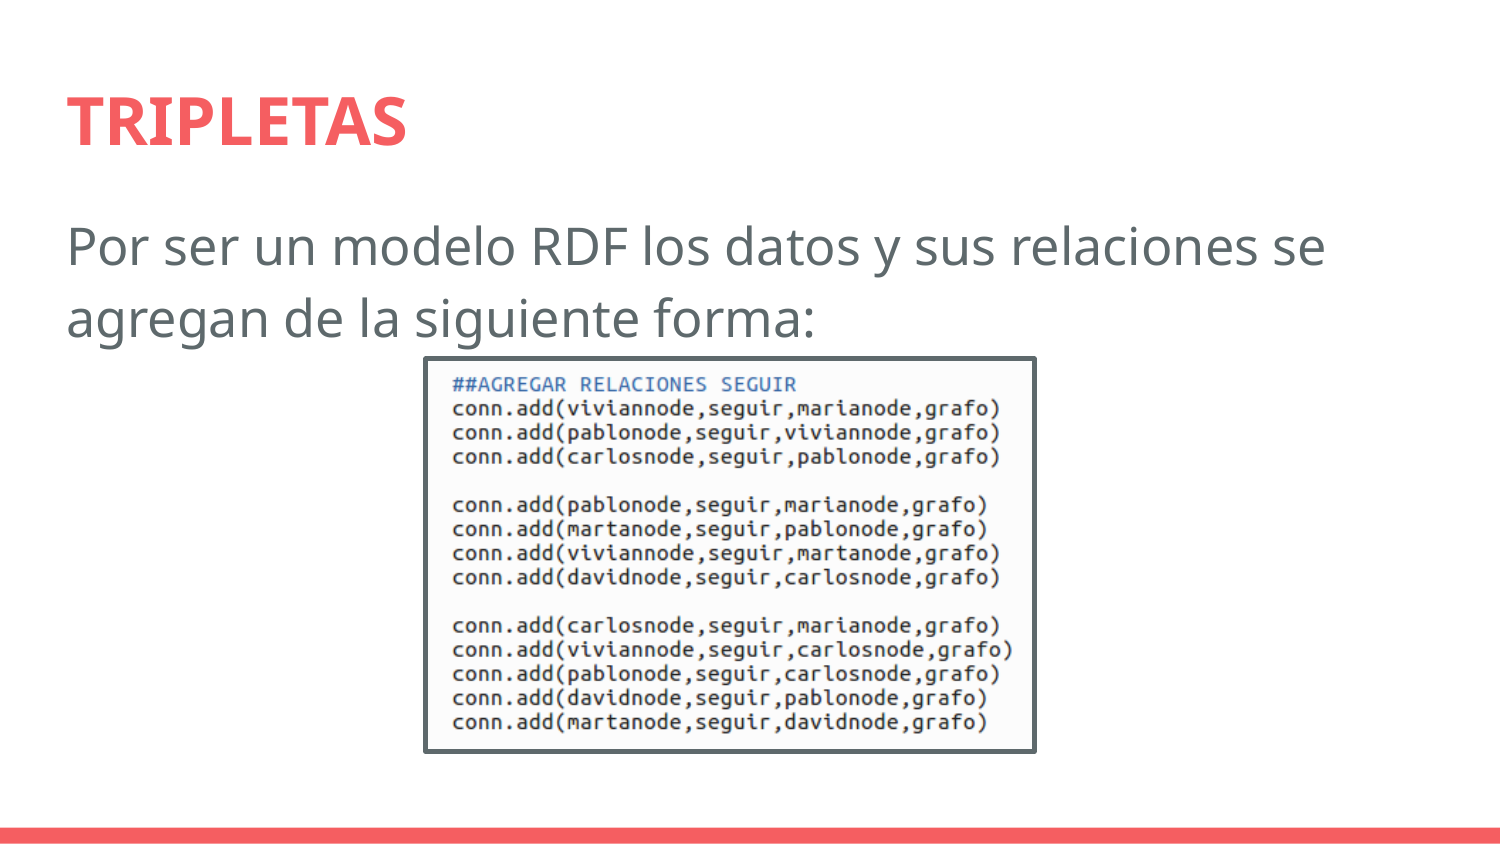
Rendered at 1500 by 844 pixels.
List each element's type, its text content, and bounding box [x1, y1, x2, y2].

title TRIPLETAS [51, 64, 1449, 167]
list Por ser un modelo RDF los datos y sus relaciones se agregan de la siguiente forma: [51, 189, 1449, 750]
picture [427, 360, 1033, 750]
